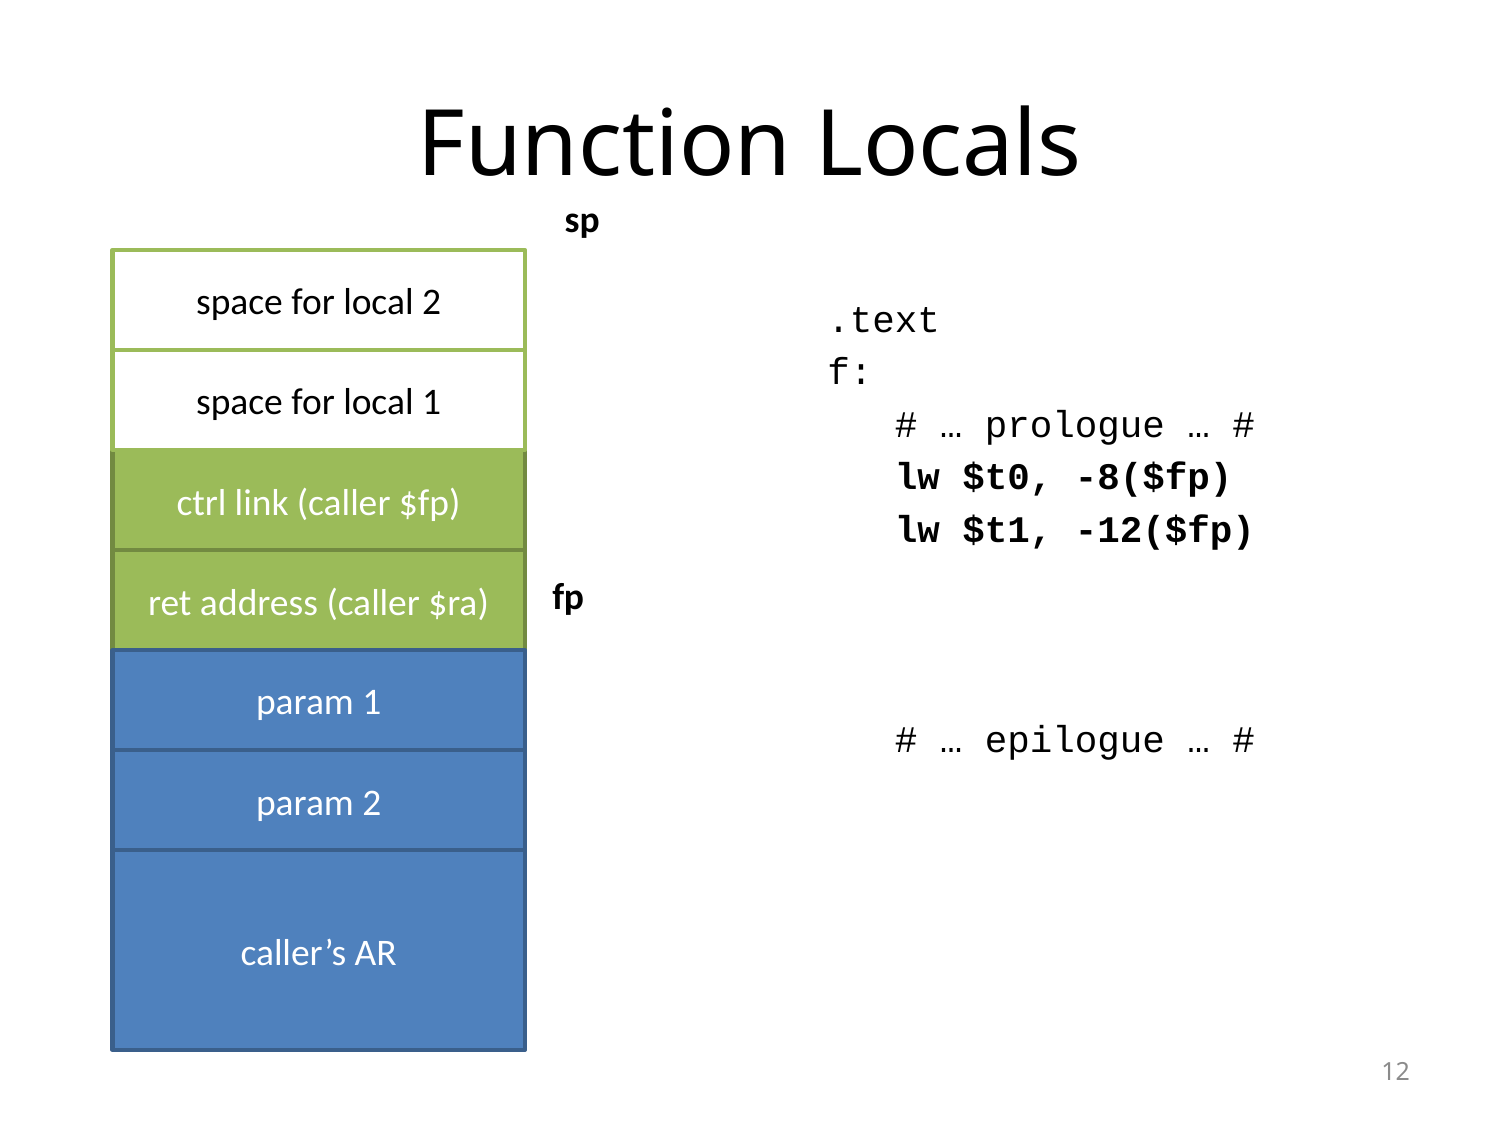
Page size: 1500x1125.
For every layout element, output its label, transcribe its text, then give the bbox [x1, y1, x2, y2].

text_box sp [549, 187, 625, 248]
text_box fp [537, 564, 613, 625]
text_box space for local 1 [110, 352, 527, 452]
text_box space for local 2 [110, 248, 527, 352]
text_box caller’s AR [110, 852, 527, 1052]
slide_number 12 [1074, 1042, 1425, 1103]
title Function Locals [75, 45, 1425, 233]
text_box param 1 [110, 648, 527, 752]
text_box ret address (caller $ra) [110, 552, 527, 648]
text_box param 2 [110, 752, 527, 852]
text_box ctrl link (caller $fp) [110, 452, 527, 552]
text_box .text f: # … prologue … # lw $t0, -8($fp) lw $t1, -12($fp) # … epilogue … # [737, 287, 1488, 1025]
